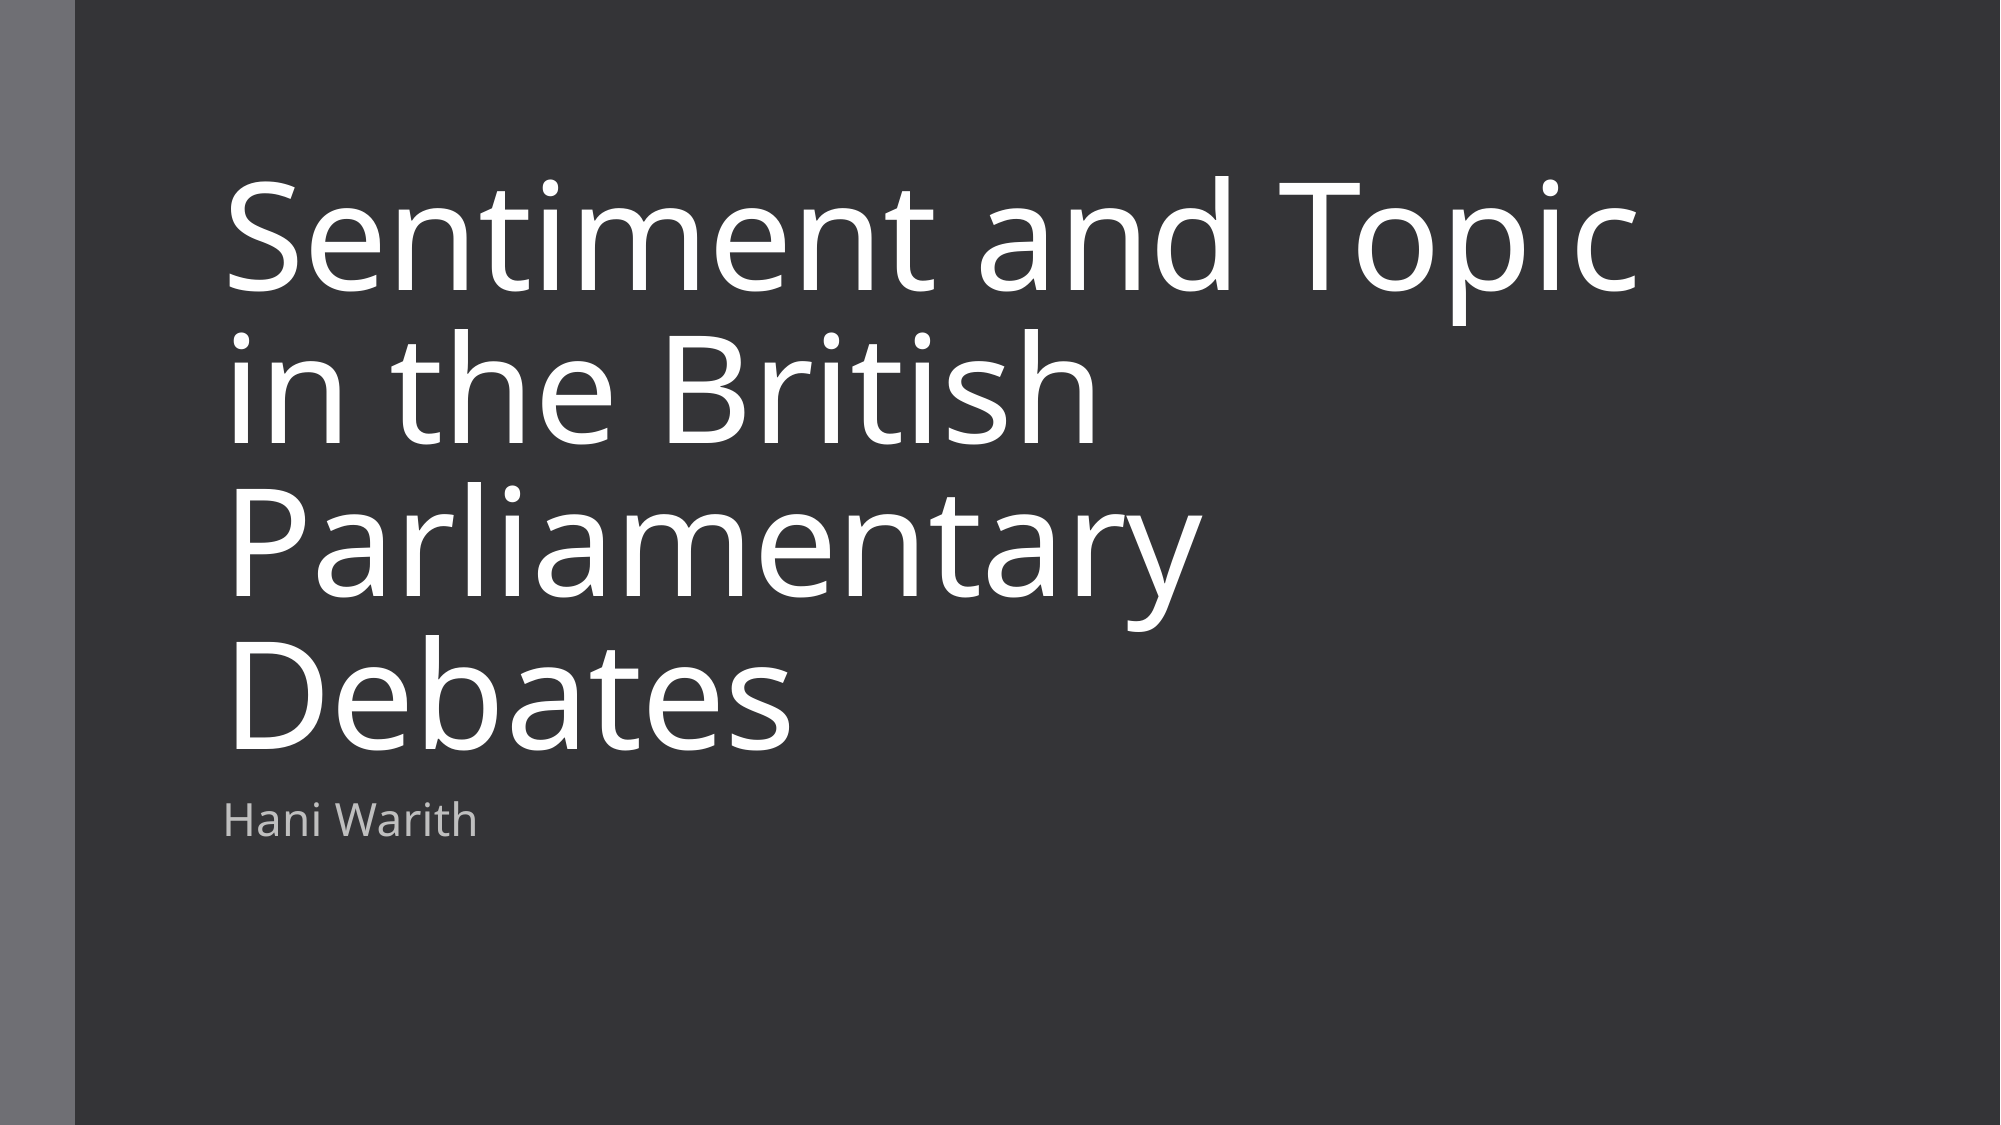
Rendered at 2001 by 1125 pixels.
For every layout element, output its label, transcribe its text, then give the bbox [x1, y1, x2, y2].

subtitle Hani Warith [206, 787, 1752, 1065]
title Sentiment and Topic in the British Parliamentary Debates [206, 124, 1752, 787]
